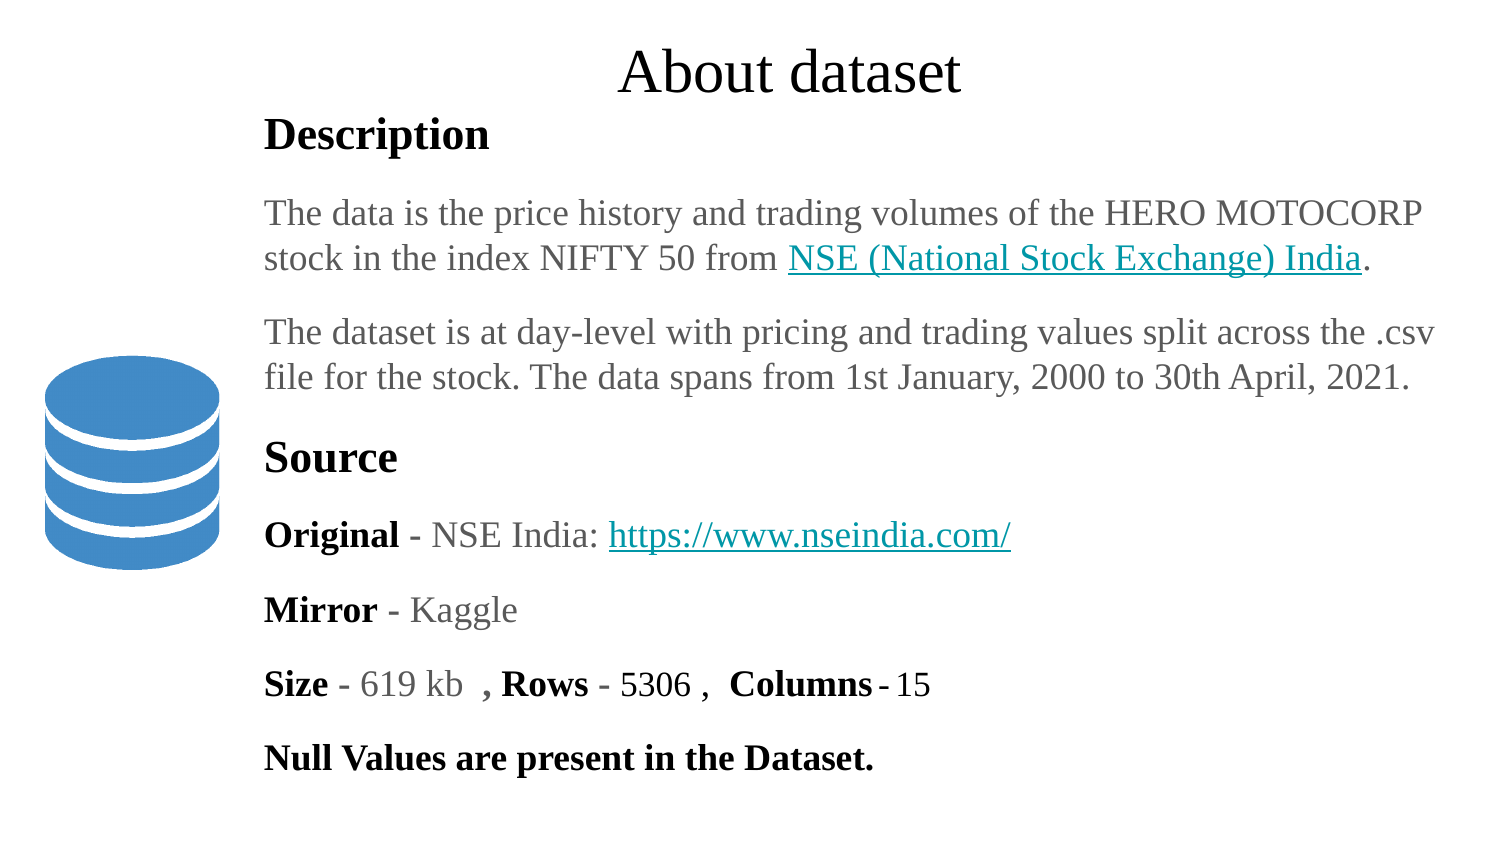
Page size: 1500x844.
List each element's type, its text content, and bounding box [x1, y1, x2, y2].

title About dataset [437, 14, 1143, 88]
text_box Description The data is the price history and trading volumes of the HERO MOTOCORP stock in the index NIFTY 50 from NSE (National Stock Exchange) India. The dataset is at day-level with pricing and trading values split across the .csv file for the stock. The data spans from 1st January, 2000 to 30th April, 2021. Source Original - NSE India: https://www.nseindia.com/ Mirror - Kaggle Size - 619 kb , Rows - 5306 , Columns - 15 Null Values are present in the Dataset. [249, 88, 1500, 844]
picture [26, 353, 237, 580]
